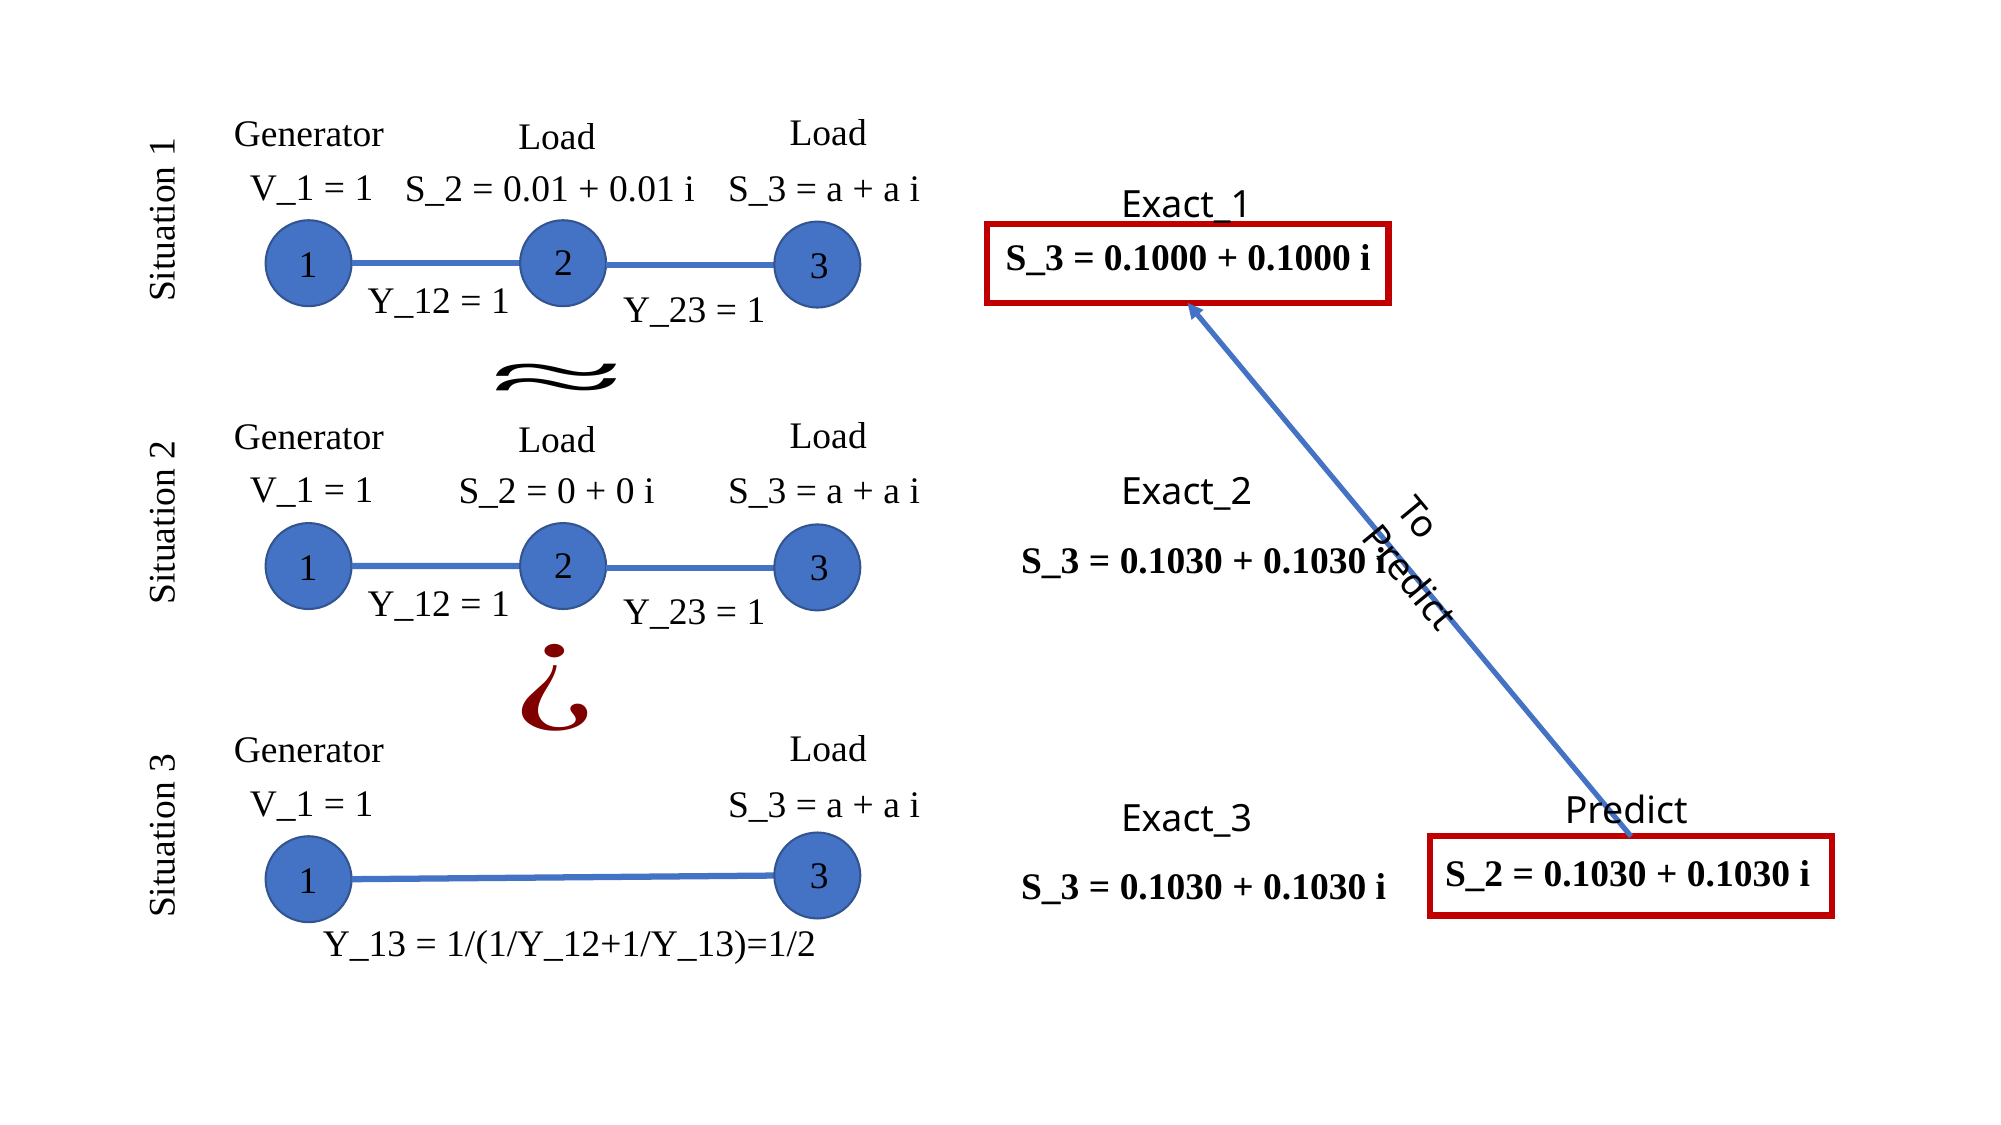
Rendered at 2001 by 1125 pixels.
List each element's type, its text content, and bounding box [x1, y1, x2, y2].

text_box Load [503, 104, 774, 156]
text_box 1 [283, 232, 569, 293]
text_box 2 [539, 533, 825, 594]
text_box S_2 = 0.01 + 0.01 i [390, 156, 713, 216]
text_box Y_23 = 1 [608, 291, 894, 337]
text_box Generator [219, 718, 504, 778]
text_box Load [774, 403, 1060, 464]
text_box S_3 = a + a i [713, 772, 1051, 832]
text_box Exact_1 [1106, 172, 1305, 233]
text_box [1429, 835, 1833, 916]
text_box Y_23 = 1 [608, 594, 894, 640]
text_box Exact_2 [1106, 460, 1187, 520]
text_box [986, 223, 1106, 233]
text_box [790, 220, 848, 233]
text_box Situation 3 [129, 647, 190, 933]
text_box [264, 835, 341, 924]
text_box V_1 = 1 [235, 771, 521, 831]
text_box [986, 285, 1389, 304]
text_box Y_12 = 1 [352, 594, 608, 632]
text_box Exact_3 [1106, 786, 1305, 847]
text_box Y_12 = 1 [352, 291, 608, 329]
text_box [789, 523, 849, 536]
text_box S_3 = a + a i [713, 156, 1051, 216]
text_box 3 [794, 536, 1080, 596]
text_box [1187, 302, 1632, 837]
text_box Generator [219, 404, 504, 465]
text_box [264, 522, 341, 611]
text_box Load [774, 717, 1060, 777]
text_box V_1 = 1 [235, 457, 521, 518]
text_box 1 [283, 535, 569, 596]
text_box [264, 219, 341, 308]
text_box S_3 = 0.1000 + 0.1000 i [990, 225, 1390, 285]
text_box Generator [219, 102, 504, 162]
text_box [773, 832, 851, 920]
text_box S_2 = 0.1030 + 0.1030 i [1430, 841, 1832, 902]
text_box 2 [539, 230, 825, 291]
text_box V_1 = 1 [235, 155, 521, 215]
text_box S_3 = 0.1030 + 0.1030 i [1006, 854, 1406, 915]
text_box Predict [1550, 778, 1749, 839]
text_box Y_13 = 1/(1/Y_12+1/Y_13)=1/2 [308, 911, 893, 971]
text_box 3 [794, 844, 1080, 904]
text_box 3 [794, 233, 1080, 293]
text_box [532, 219, 592, 232]
text_box Load [503, 407, 774, 458]
text_box S_3 = a + a i [713, 458, 1051, 519]
text_box Load [774, 101, 1060, 161]
text_box S_3 = 0.1030 + 0.1030 i [1006, 528, 1187, 588]
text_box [351, 875, 775, 880]
text_box 1 [283, 848, 391, 909]
text_box Situation 1 [129, 31, 190, 317]
text_box S_2 = 0 + 0 i [443, 458, 713, 519]
text_box Situation 2 [129, 334, 190, 620]
text_box [531, 522, 593, 535]
